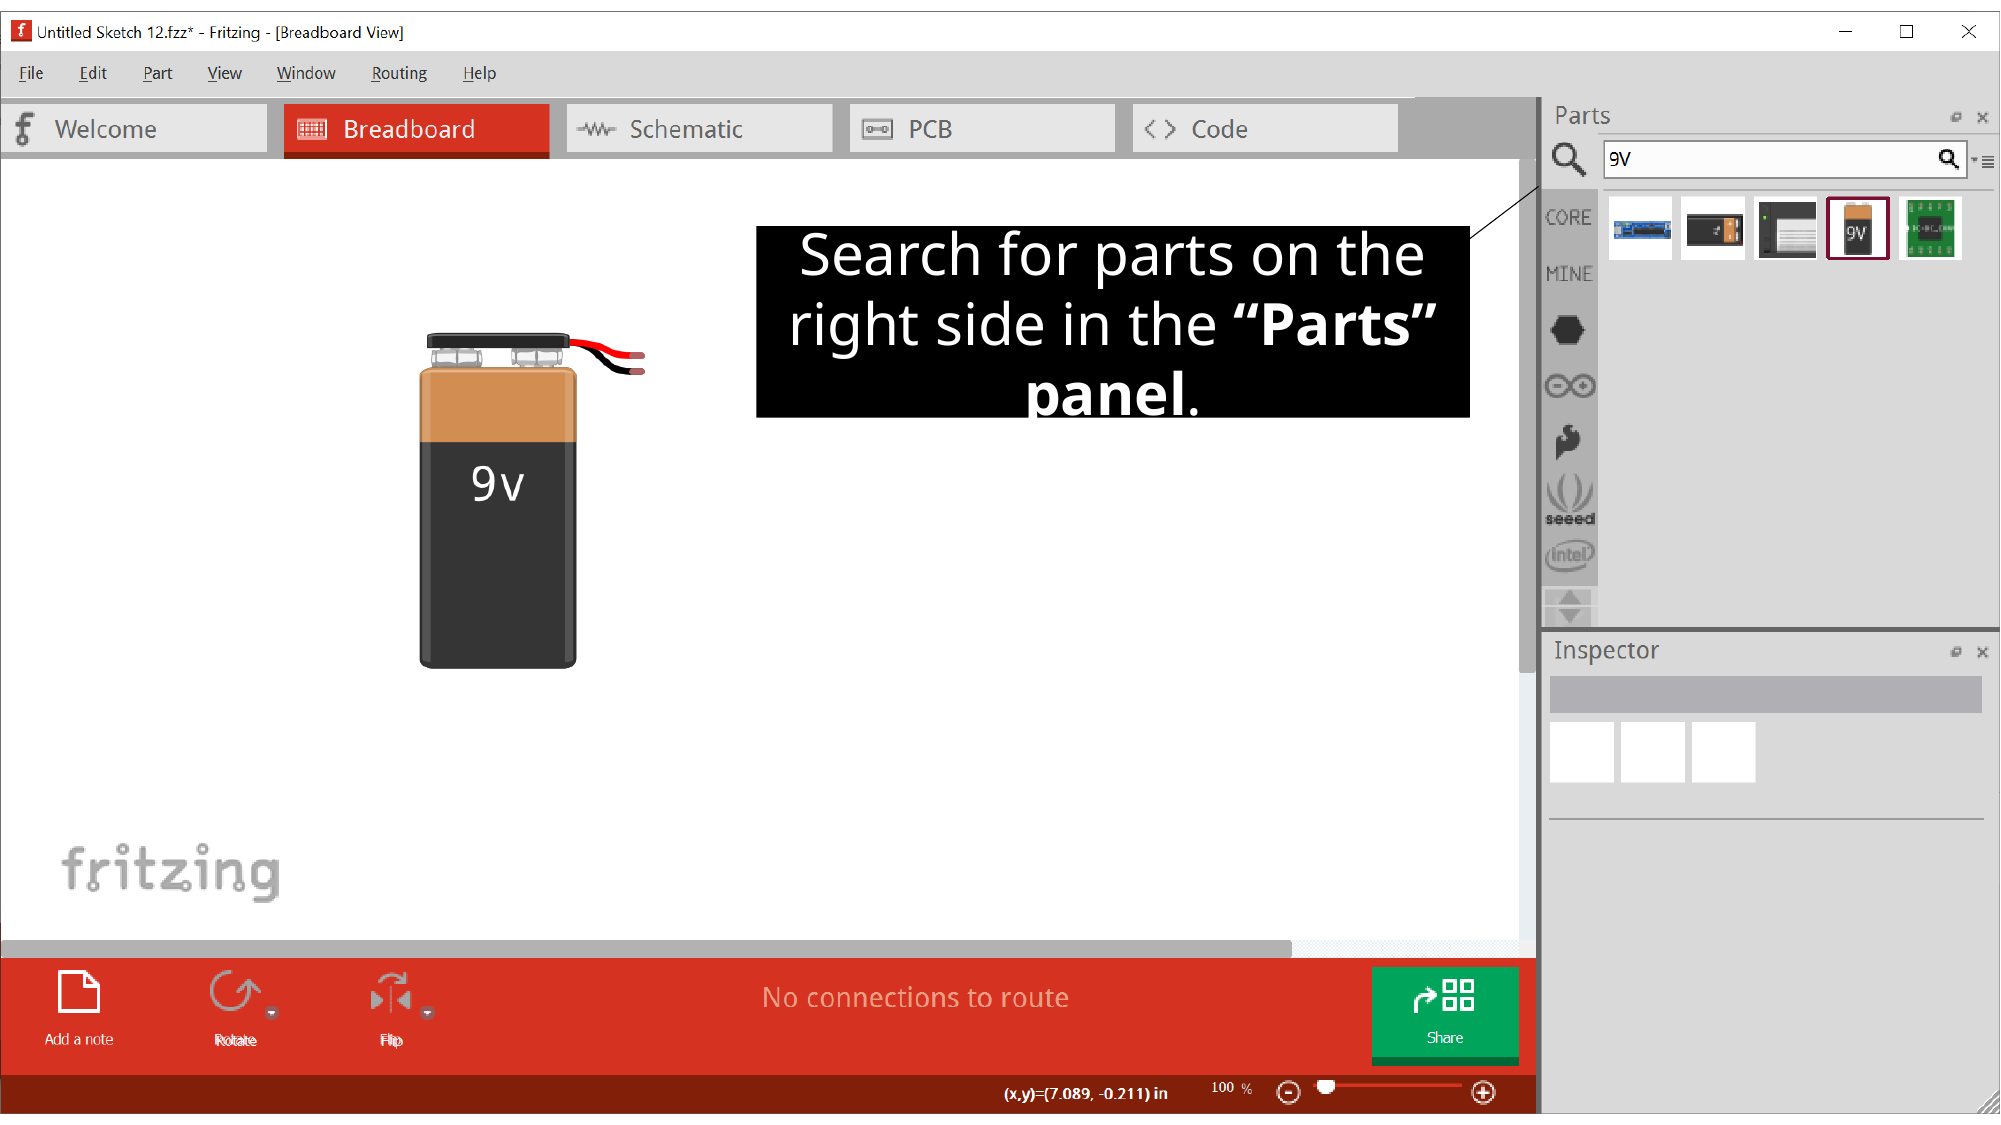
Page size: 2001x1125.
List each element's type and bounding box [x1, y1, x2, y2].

picture [0, 11, 2000, 1114]
text_box [1434, 186, 1539, 266]
